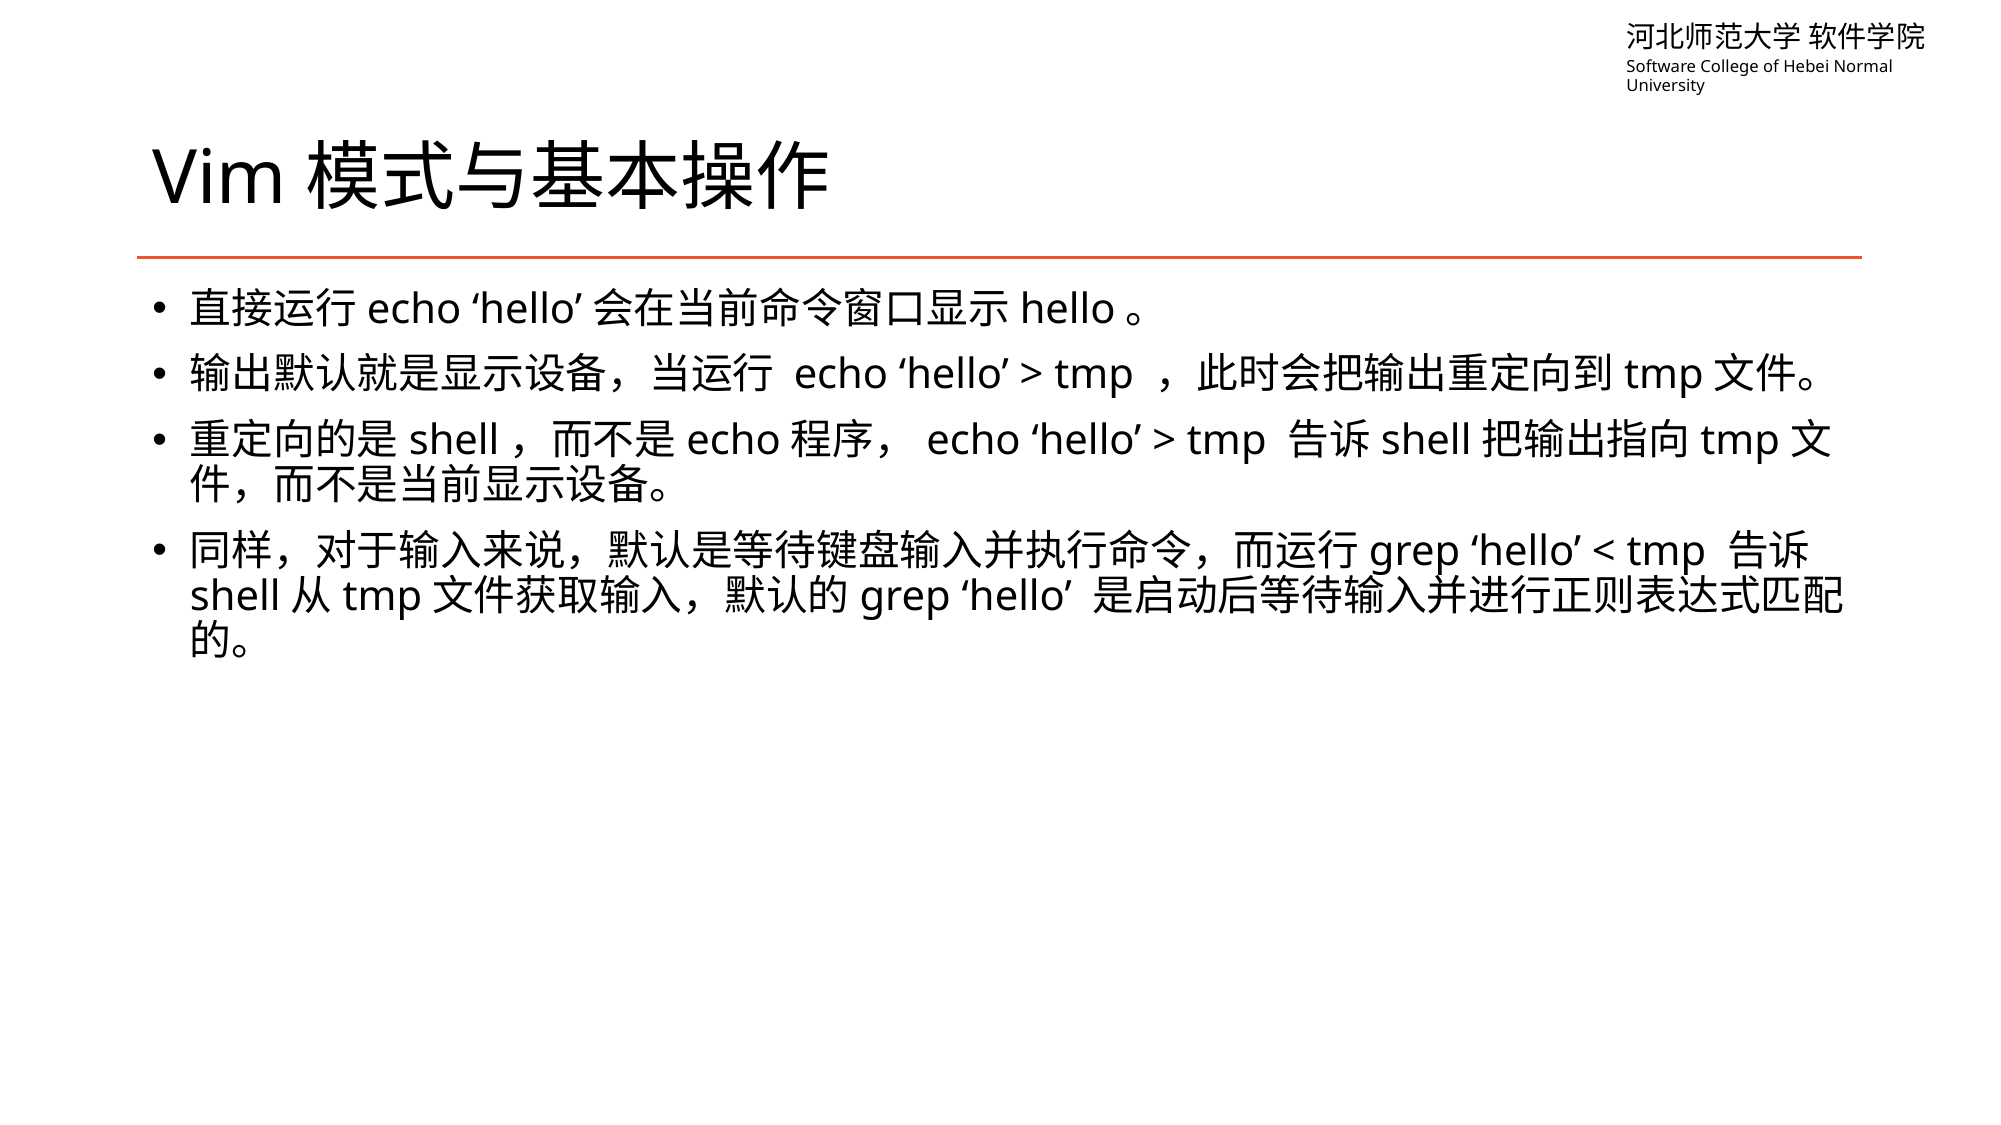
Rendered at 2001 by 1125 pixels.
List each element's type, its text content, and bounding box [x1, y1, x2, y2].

list 直接运行echo ‘hello’会在当前命令窗口显示hello。 输出默认就是显示设备，当运行 echo ‘hello’ > tmp ，此时会把输出重定向到tmp文件。 重定向的是shell，而不是echo程序，echo ‘hello’ > tmp 告诉shell把输出指向tmp文件，而不是当前显示设备。 同样，对于输入来说，默认是等待键盘输入并执行命令，而运行grep ‘hello’ < tmp 告诉shell从tmp文件获取输入，默认的grep ‘hello’ 是启动后等待输入并进行正则表达式匹配的。 [137, 279, 1863, 1079]
title Vim模式与基本操作 [137, 120, 1863, 237]
